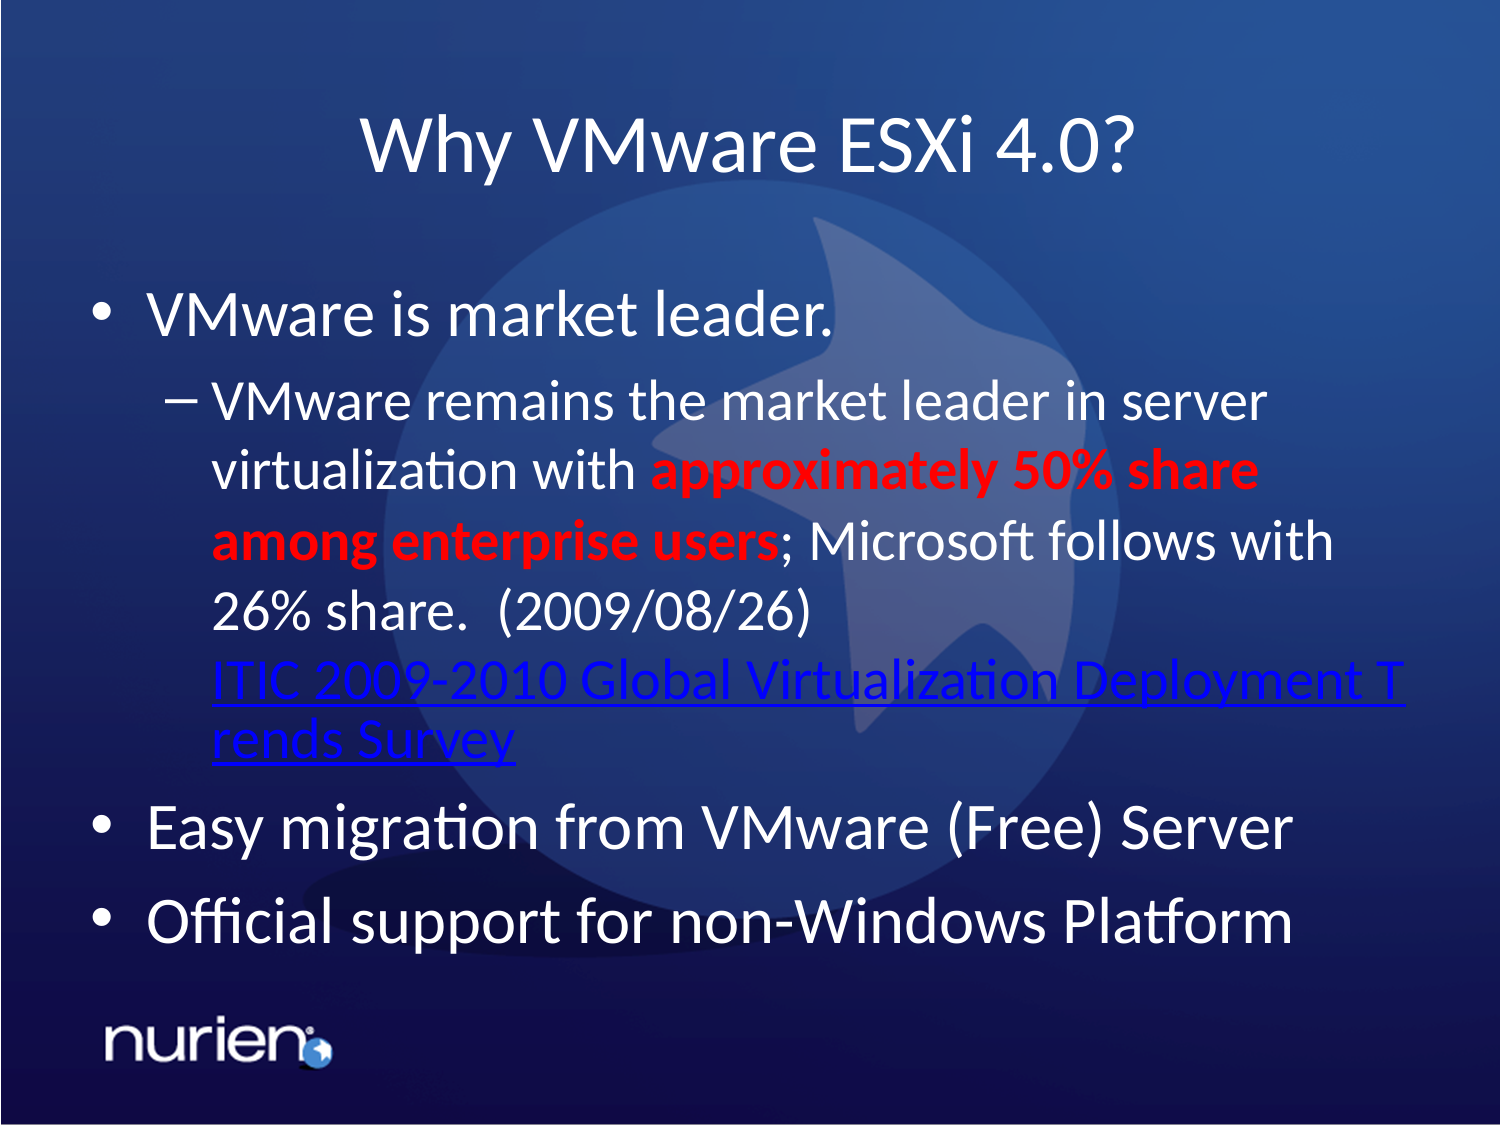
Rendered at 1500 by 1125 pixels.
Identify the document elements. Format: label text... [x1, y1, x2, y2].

list VMware is market leader. VMware remains the market leader in server virtualization with approximately 50% share among enterprise users; Microsoft follows with 26% share. (2009/08/26) ITIC 2009-2010 Global Virtualization Deployment Trends Survey Easy migration from VMware (Free) Server Official support for non-Windows Platform [75, 262, 1425, 1005]
title Why VMware ESXi 4.0? [75, 45, 1425, 233]
picture [0, 0, 1500, 1125]
